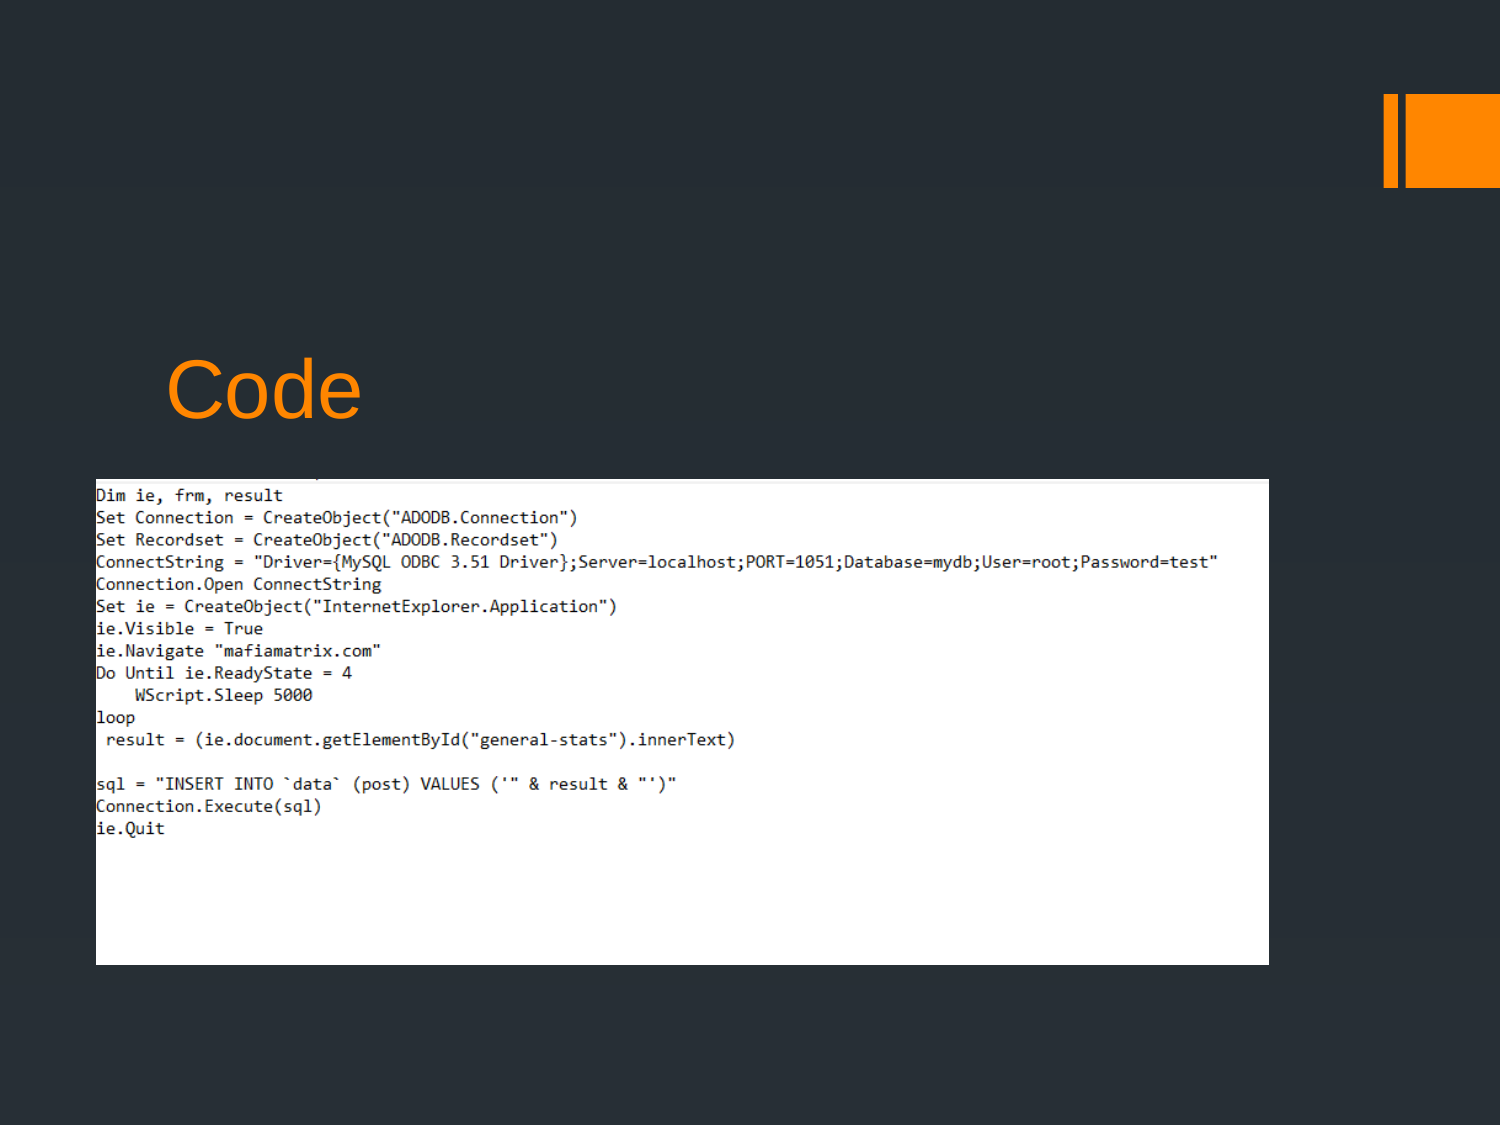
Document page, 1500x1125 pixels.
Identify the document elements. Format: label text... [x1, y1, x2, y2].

title Code [150, 253, 1350, 443]
picture [96, 479, 1269, 965]
